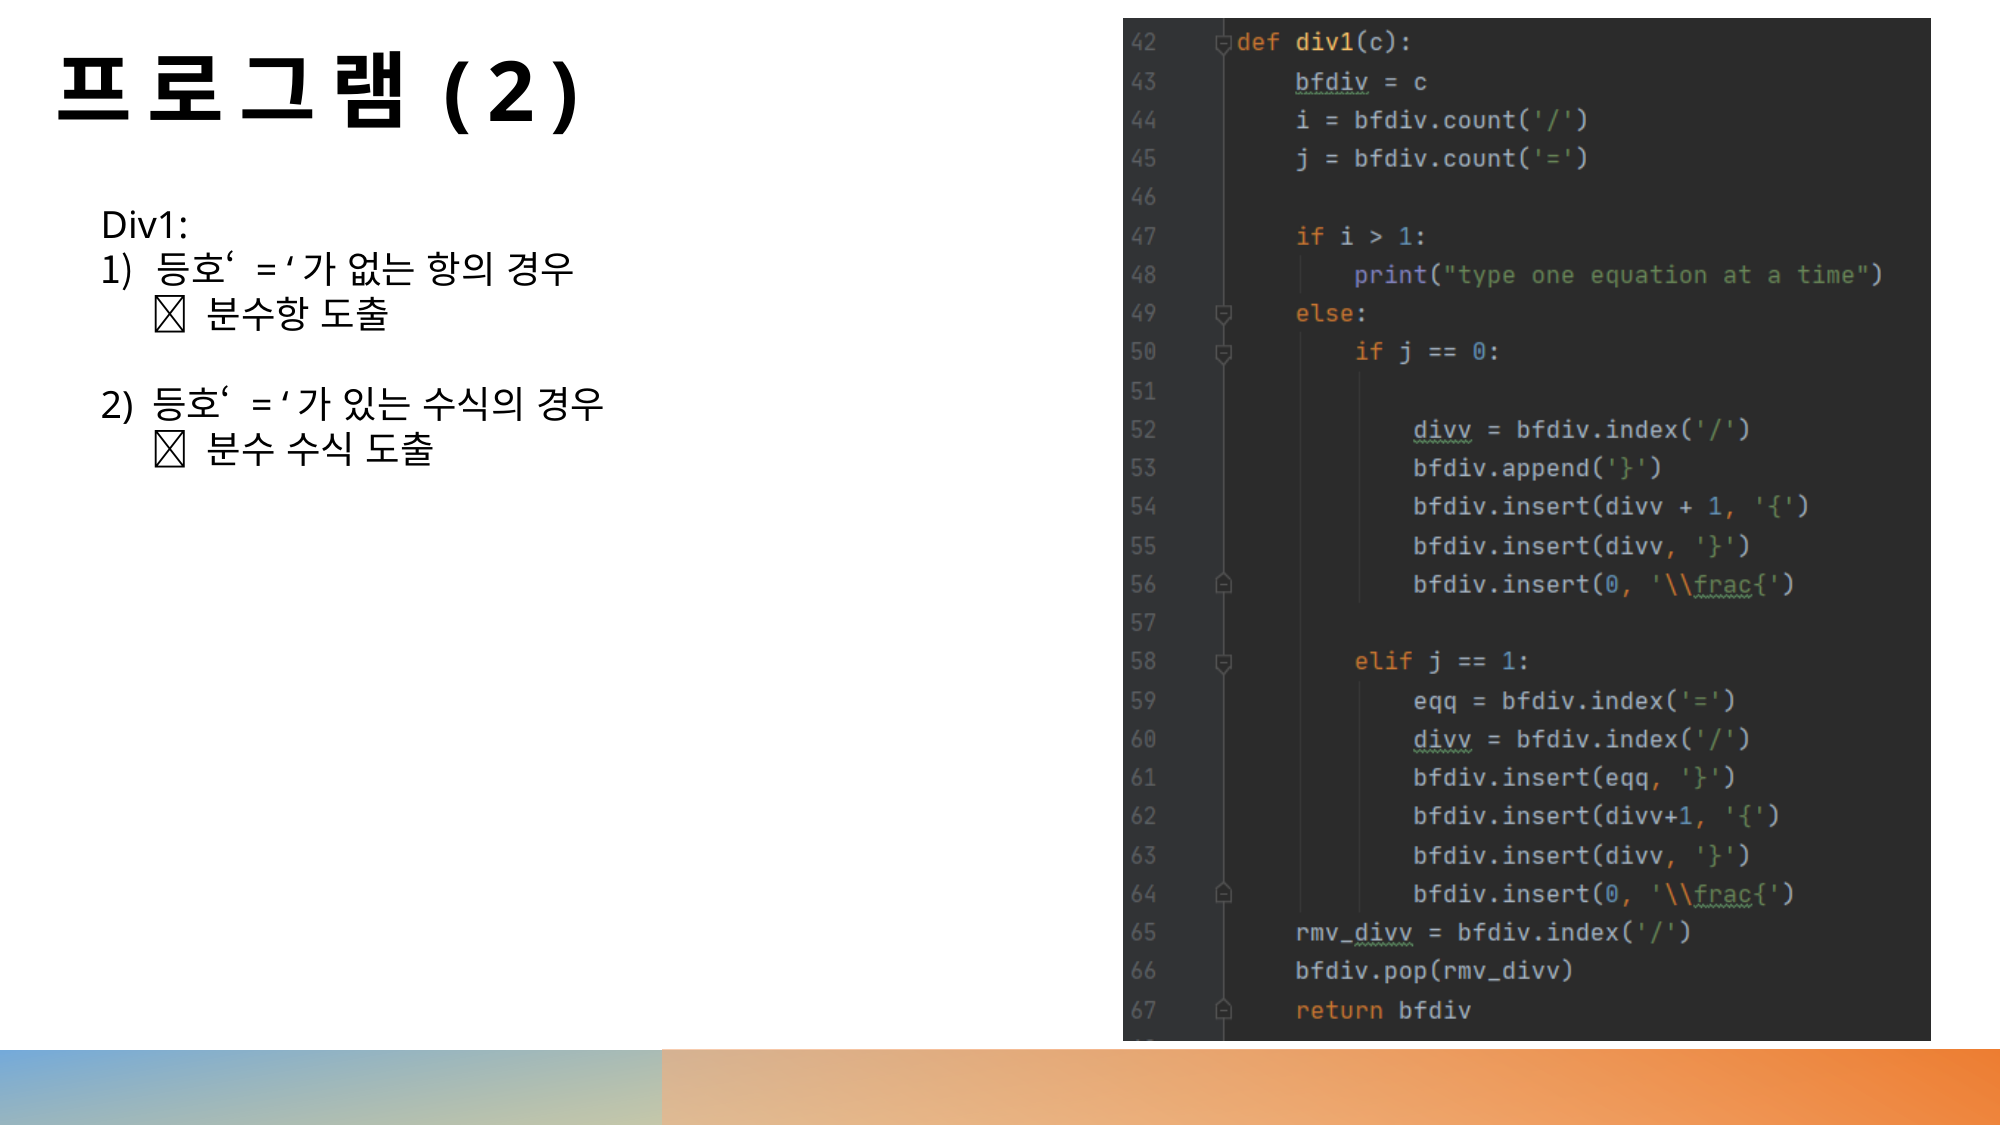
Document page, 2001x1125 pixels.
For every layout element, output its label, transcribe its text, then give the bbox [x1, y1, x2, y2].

text_box Div1: 등호‘ = ‘가 없는 항의 경우  분수항 도출 2) 등호‘ = ‘가 있는 수식의 경우  분수 수식 도출 [85, 193, 980, 569]
picture [1123, 18, 1931, 1041]
title 프로그램(2) [55, 0, 891, 139]
